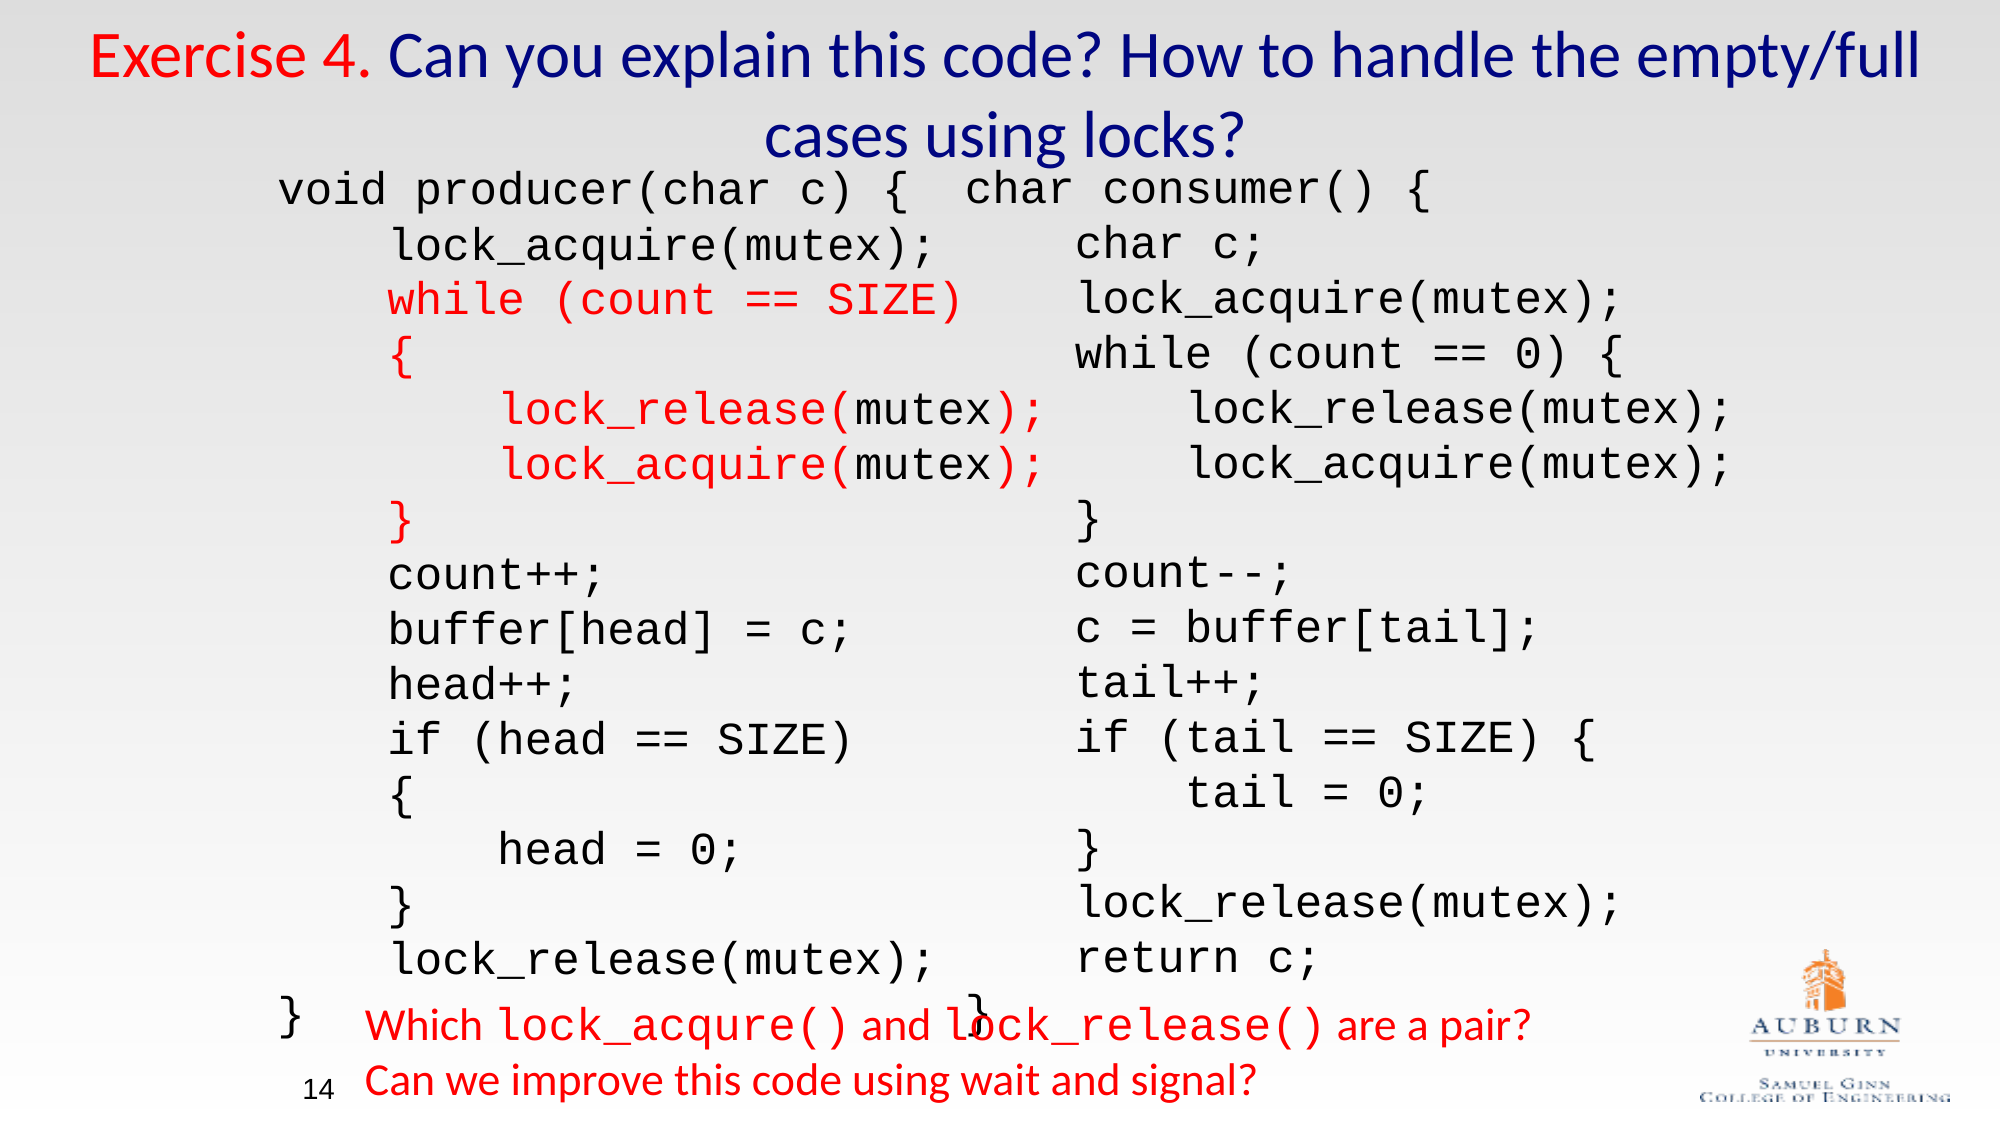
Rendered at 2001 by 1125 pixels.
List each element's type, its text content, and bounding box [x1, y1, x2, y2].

slide_number 14 [287, 1062, 488, 1125]
picture [1700, 949, 1950, 1102]
text_box char consumer() { char c; lock_acquire(mutex); while (count == 0) { lock_release(mutex); lock_acquire(mutex); } count--; c = buffer[tail]; tail++; if (tail == SIZE) { tail = 0; } lock_release(mutex); return c; } [950, 149, 1800, 1045]
text_box void producer(char c) { lock_acquire(mutex); while (count == SIZE) { lock_release(mutex); lock_acquire(mutex); } count++; buffer[head] = c; head++; if (head == SIZE) { head = 0; } lock_release(mutex); } [262, 151, 950, 1047]
title Exercise 4. Can you explain this code? How to handle the empty/full cases using locks? [50, 20, 1963, 163]
text_box Which lock_acqure() and lock_release() are a pair? Can we improve this code using wait and signal? [349, 987, 1563, 1113]
